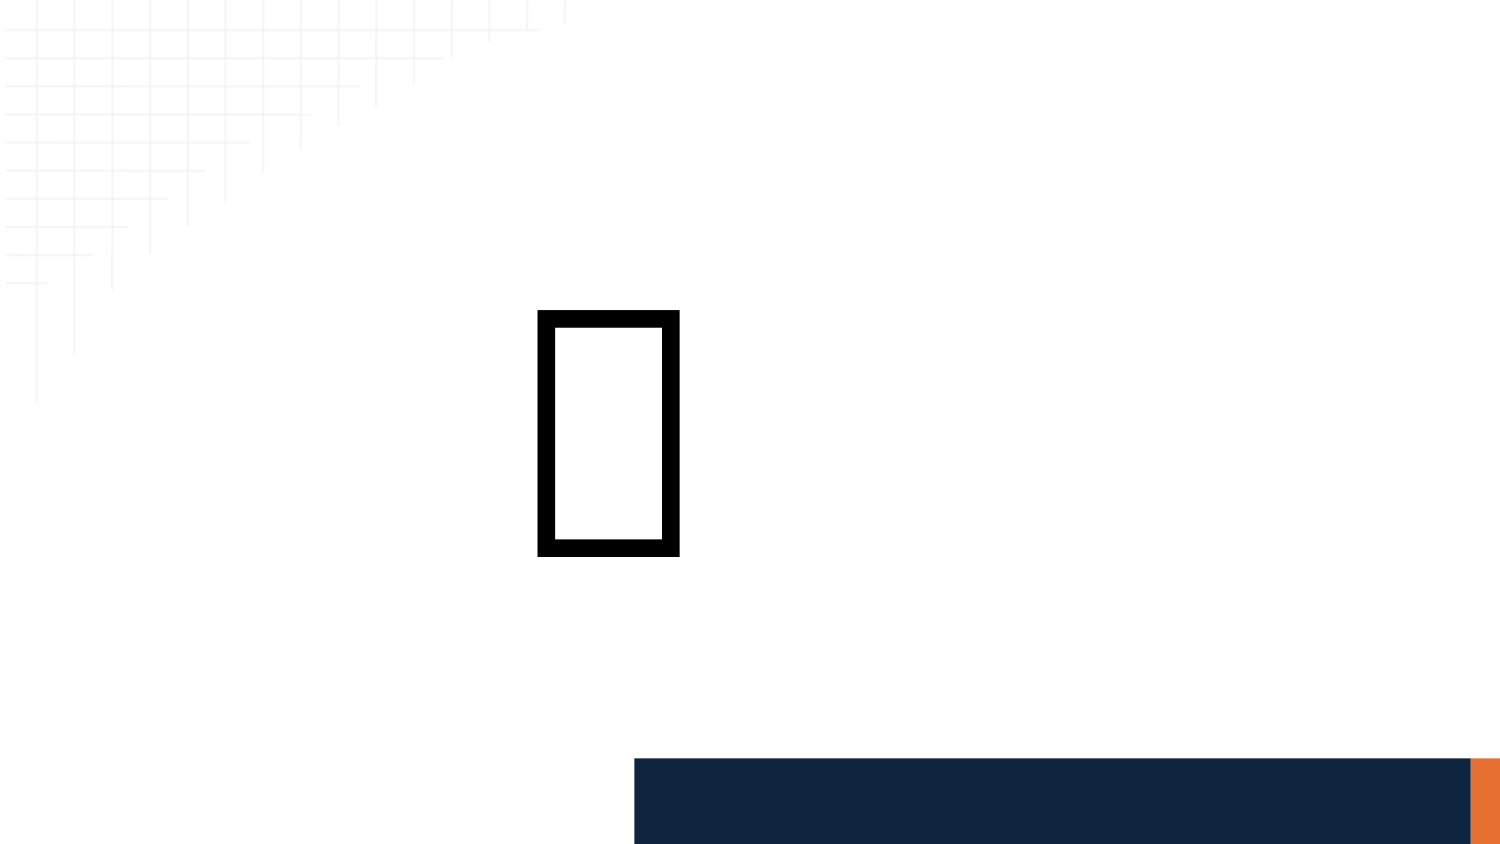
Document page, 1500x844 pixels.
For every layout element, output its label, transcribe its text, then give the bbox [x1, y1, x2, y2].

text_box  [490, 204, 847, 635]
